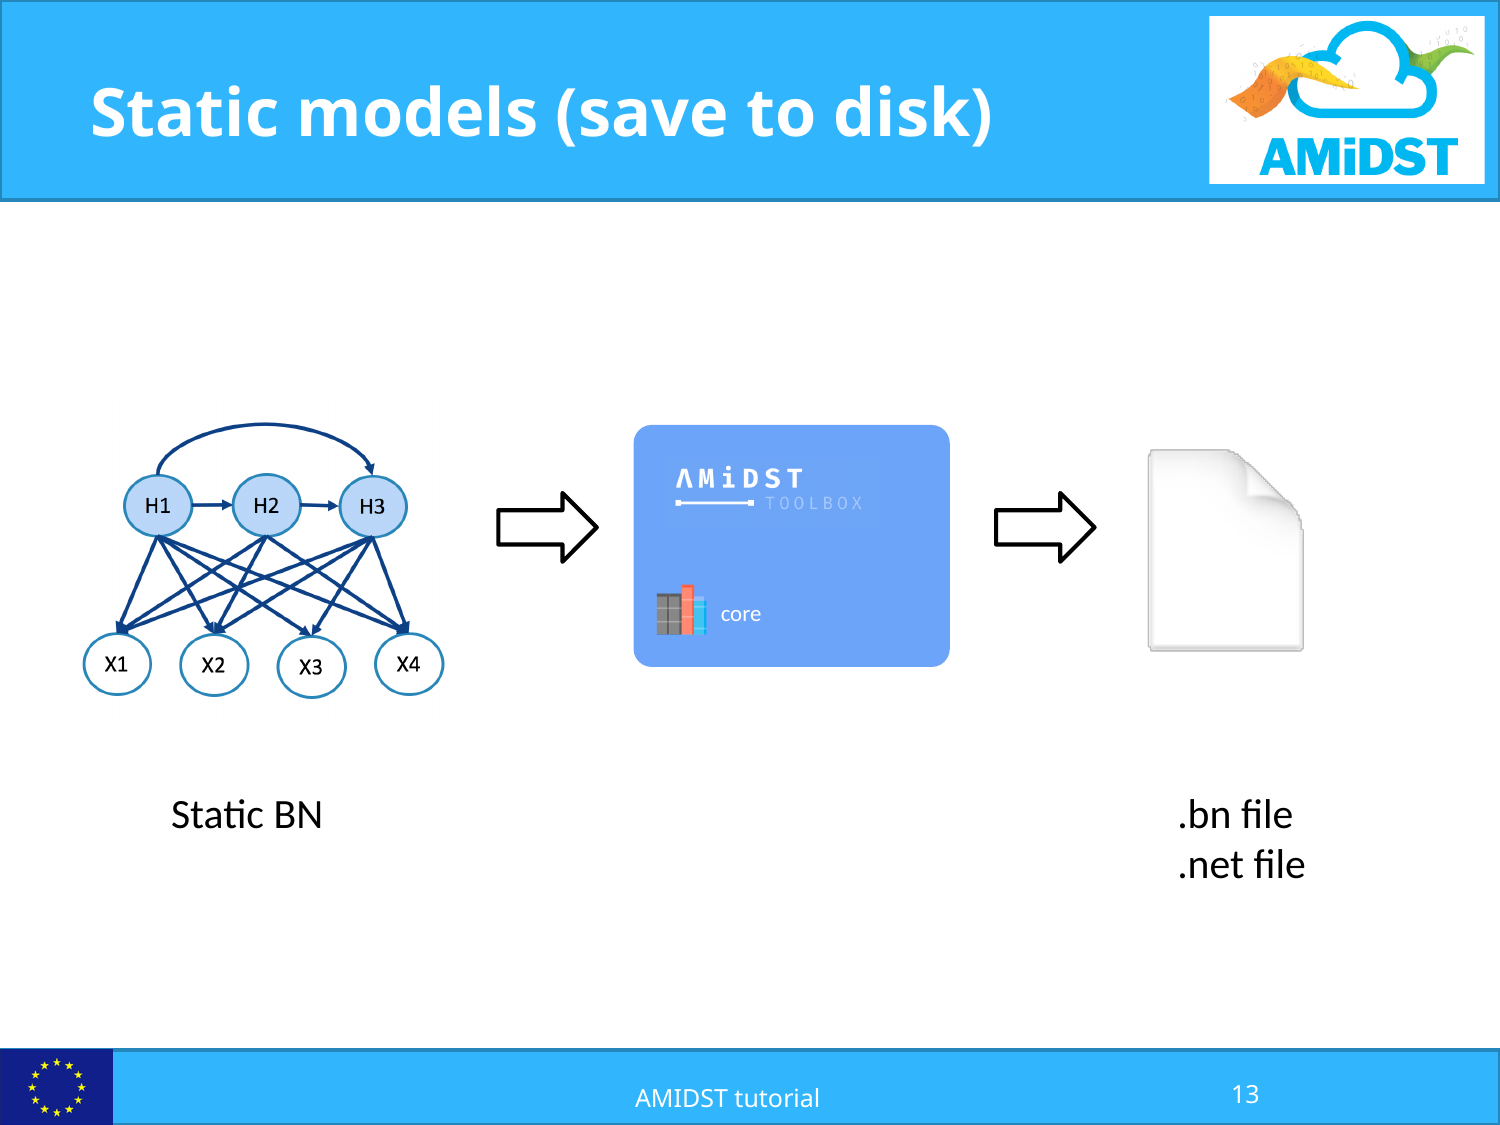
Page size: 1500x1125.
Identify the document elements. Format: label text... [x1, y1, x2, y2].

title Static models (save to disk) [75, 45, 1163, 175]
text_box core [712, 591, 938, 634]
slide_number 13 [1162, 1065, 1275, 1125]
picture [665, 458, 882, 527]
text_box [656, 584, 707, 635]
picture [0, 1049, 113, 1125]
text_box .bn file .net file [1162, 779, 1403, 895]
text_box Static BN [156, 779, 400, 845]
picture [1127, 442, 1329, 683]
footer AMIDST tutorial [399, 1067, 1063, 1125]
text_box [994, 491, 1097, 564]
picture [74, 395, 462, 722]
text_box [496, 491, 599, 564]
text_box [631, 422, 952, 670]
